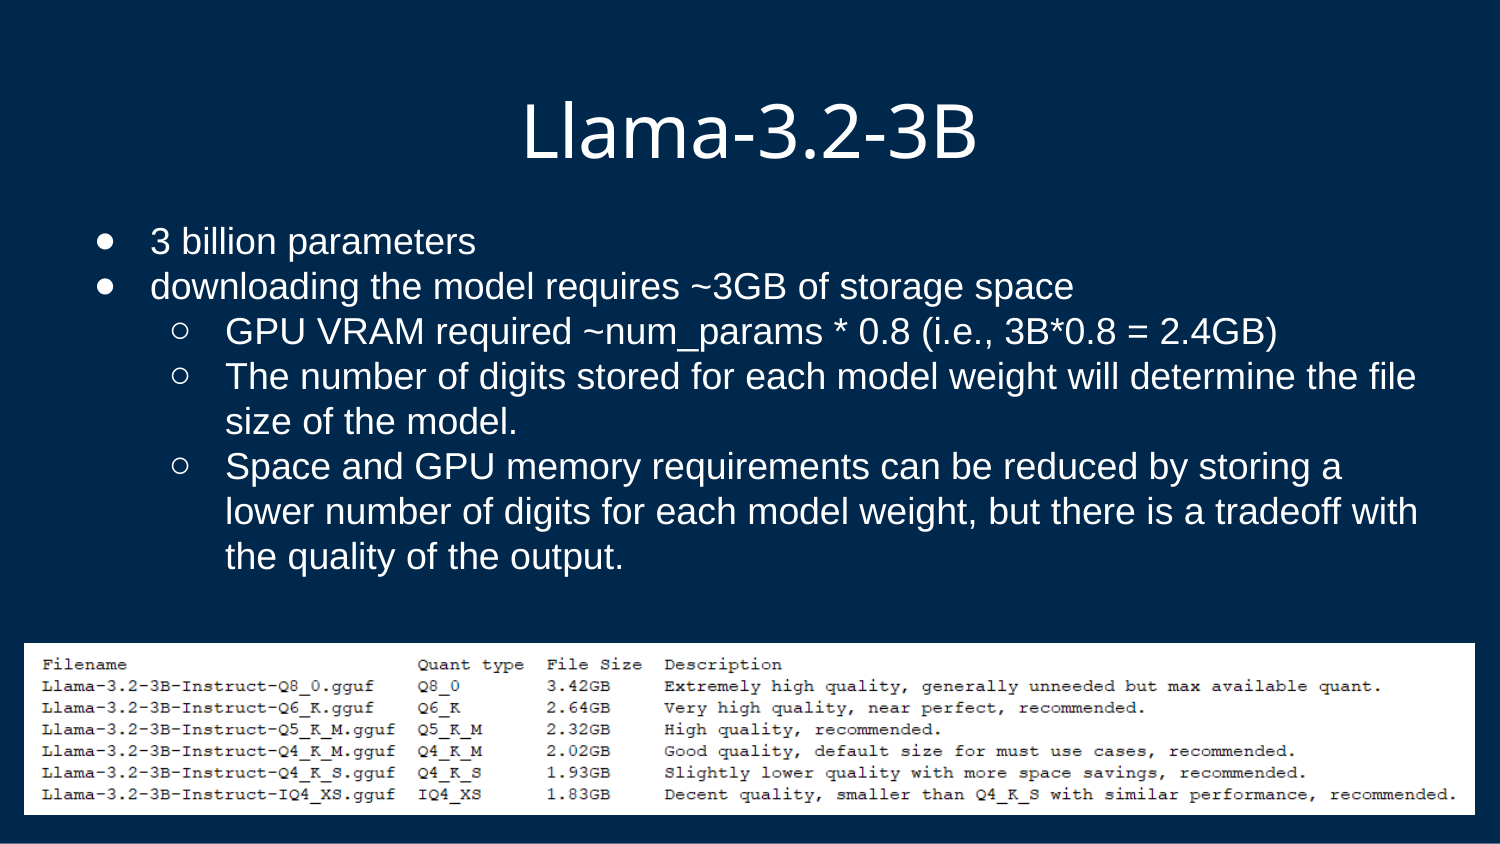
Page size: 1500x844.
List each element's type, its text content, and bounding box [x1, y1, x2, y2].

title Llama-3.2-3B [0, 37, 1500, 203]
picture [24, 643, 1476, 815]
text_box 3 billion parameters downloading the model requires ~3GB of storage space GPU VRAM required ~num_params * 0.8 (i.e., 3B*0.8 = 2.4GB) The number of digits stored for each model weight will determine the file size of the model. Space and GPU memory requirements can be reduced by storing a lower number of digits for each model weight, but there is a tradeoff with the quality of the output. [60, 202, 1454, 593]
